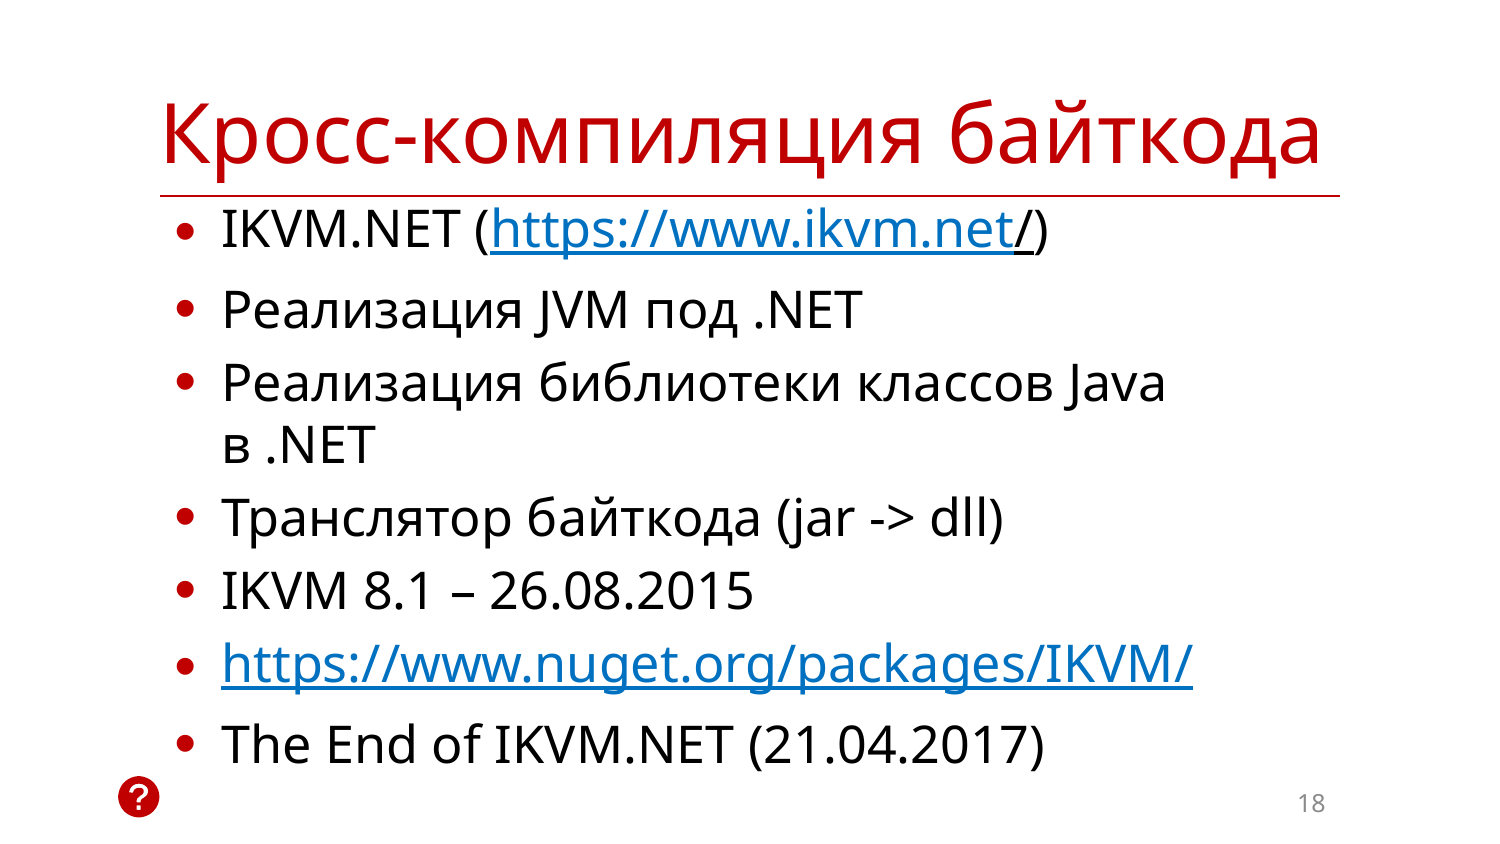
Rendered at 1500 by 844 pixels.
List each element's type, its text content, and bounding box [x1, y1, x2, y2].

slide_number 18 [1074, 782, 1341, 827]
list IKVM.NET (https://www.ikvm.net/) Реализация JVM под .NET Реализация библиотеки классов Java в .NET Транслятор байткода (jar -> dll) IKVM 8.1 – 26.08.2015 https://www.nuget.org/packages/IKVM/ The End of IKVM.NET (21.04.2017) [159, 197, 1341, 743]
table_header Кросс-компиляция байткода [160, 68, 1340, 195]
picture [117, 775, 160, 818]
